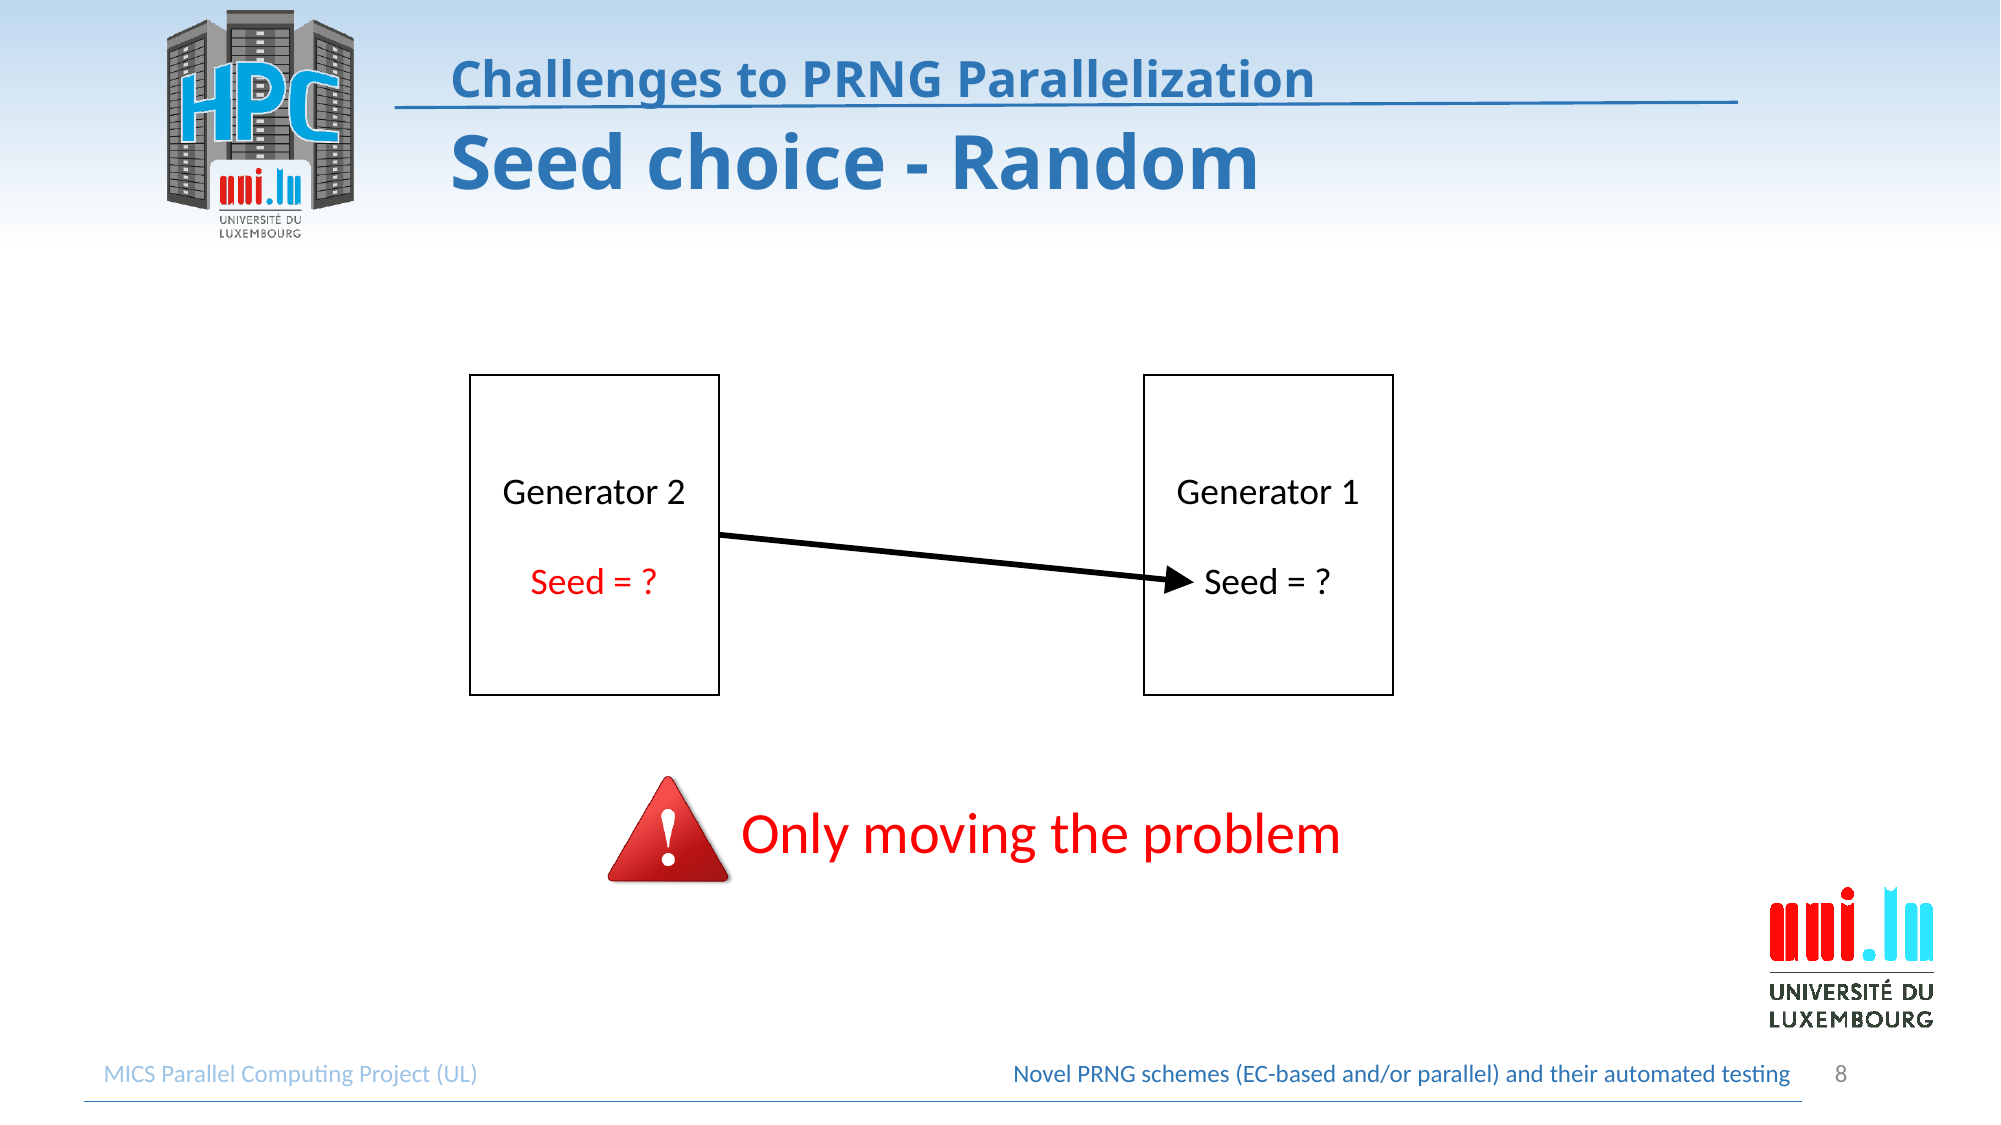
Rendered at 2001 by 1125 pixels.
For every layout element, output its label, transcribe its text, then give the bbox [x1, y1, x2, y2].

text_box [1769, 887, 1934, 1028]
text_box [719, 534, 1195, 583]
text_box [394, 102, 1738, 108]
text_box Only moving the problem [733, 788, 1358, 873]
picture [165, 8, 355, 250]
footer MICS Parallel Computing Project (UL) Novel PRNG schemes (EC-based and/or parallel) and their automated testing [44, 1042, 1412, 1103]
text_box Challenges to PRNG Parallelization [435, 7, 1691, 102]
text_box Seed choice - Random [435, 116, 1691, 214]
slide_number 8 [1412, 1042, 1863, 1103]
text_box Generator 1 Seed = ? [1143, 374, 1394, 696]
text_box Challenges to PRNG Parallelization [435, 108, 1691, 116]
text_box Generator 2 Seed = ? [469, 374, 720, 696]
picture [601, 763, 733, 894]
